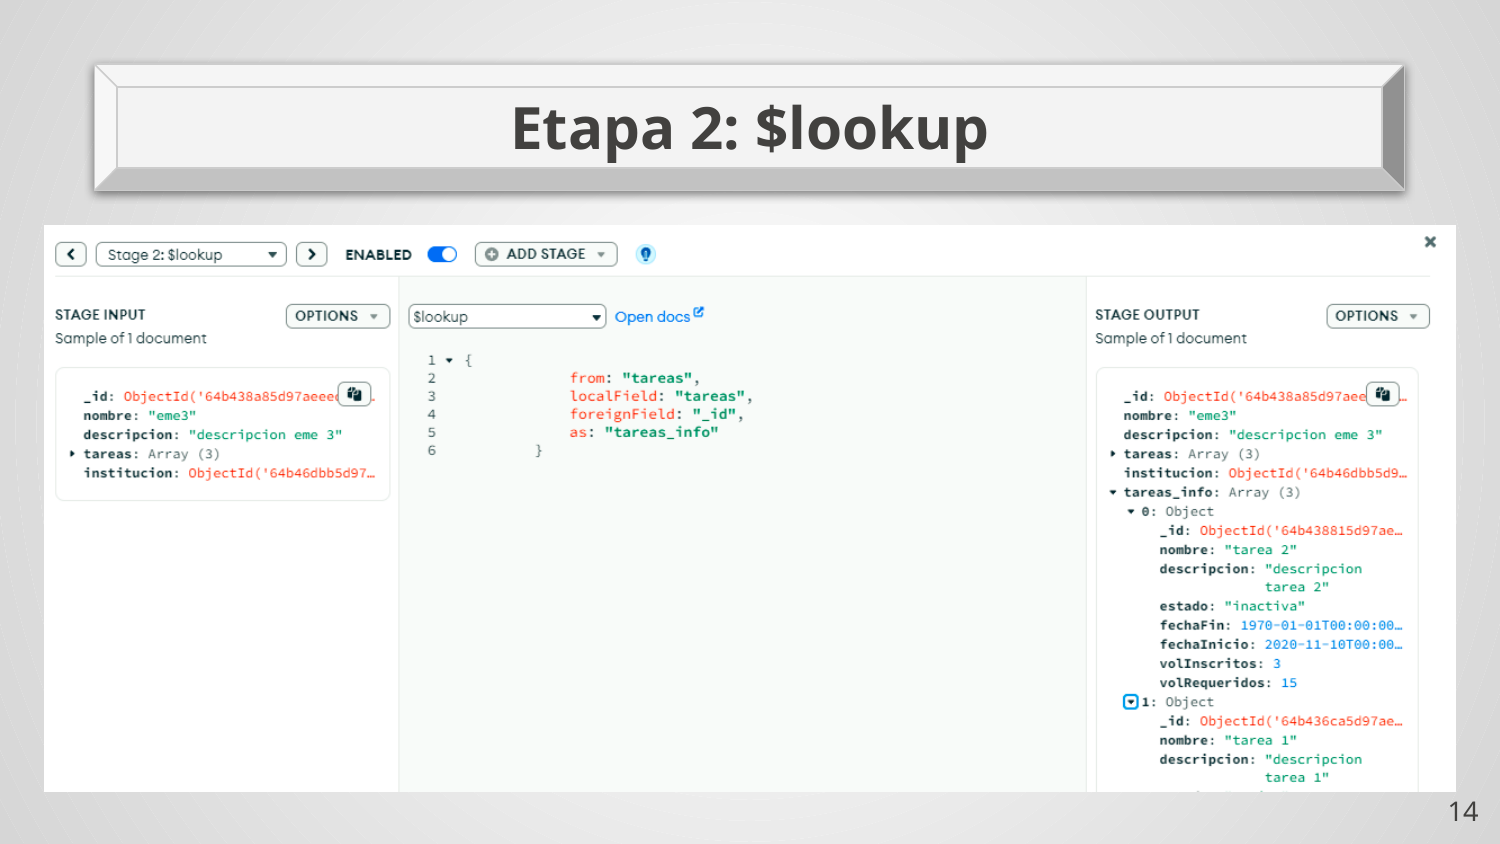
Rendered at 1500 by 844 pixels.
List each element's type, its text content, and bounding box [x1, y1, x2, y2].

picture [44, 225, 1456, 792]
title Etapa 2: $lookup [118, 88, 1382, 164]
slide_number ‹#› [1403, 779, 1494, 844]
